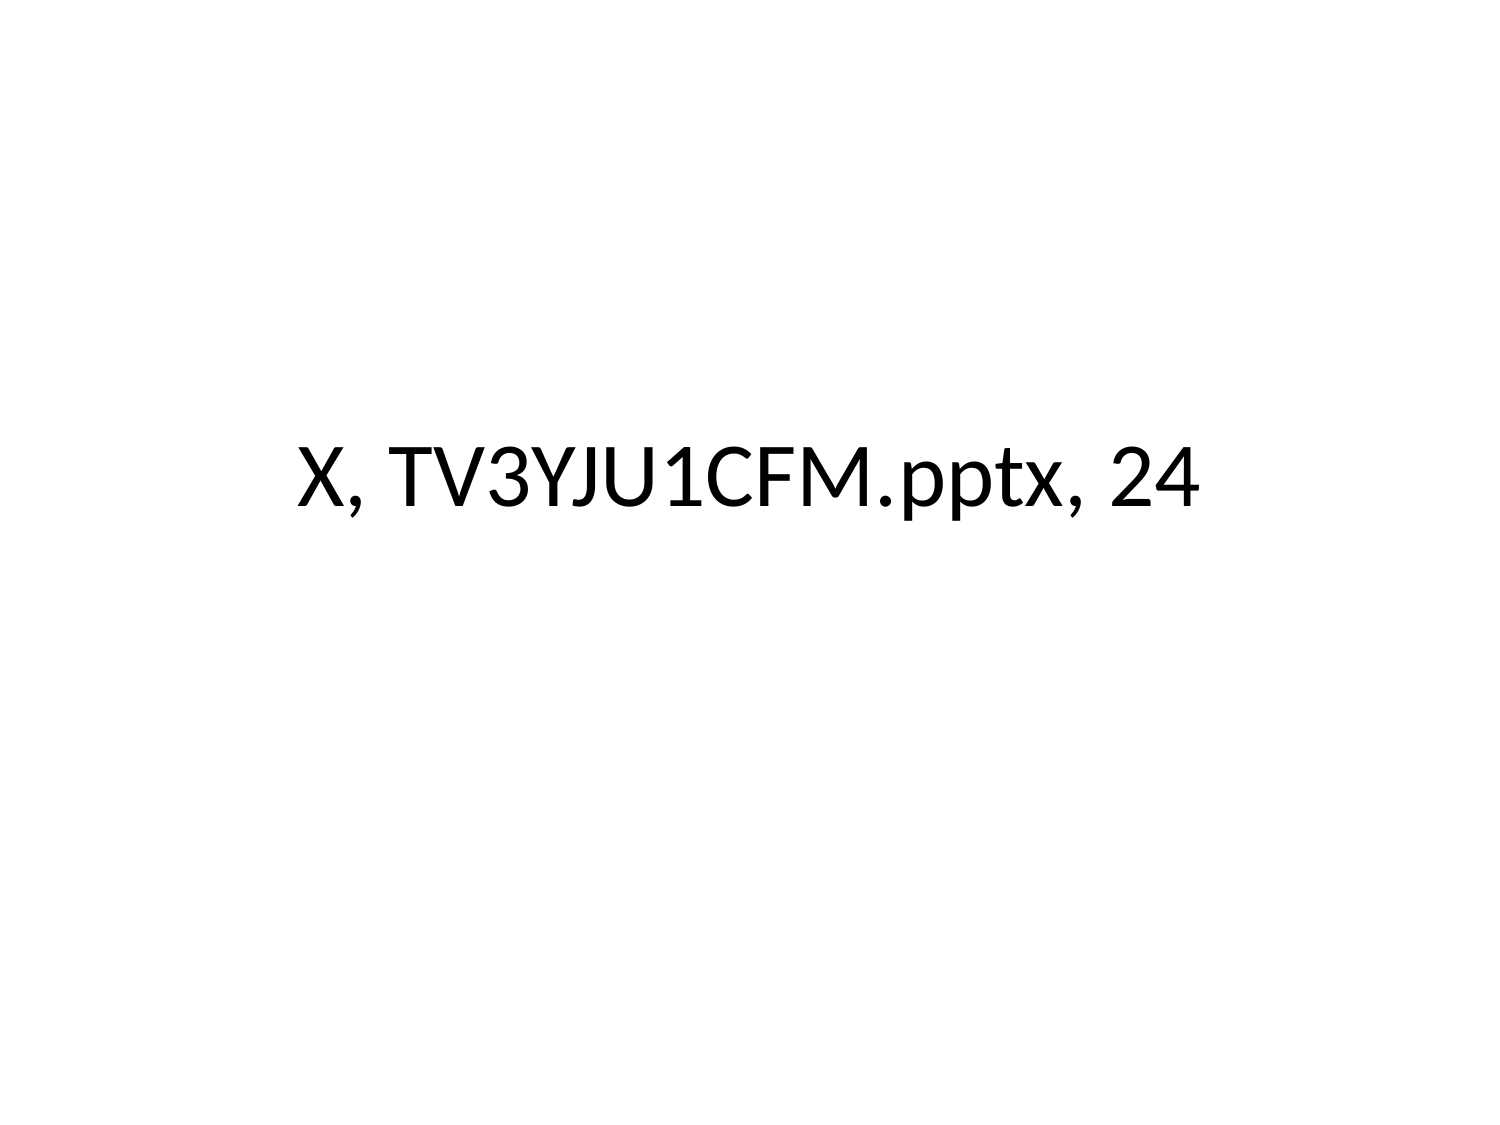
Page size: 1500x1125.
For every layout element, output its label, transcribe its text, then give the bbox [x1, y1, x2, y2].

title X, TV3YJU1CFM.pptx, 24 [112, 349, 1388, 591]
